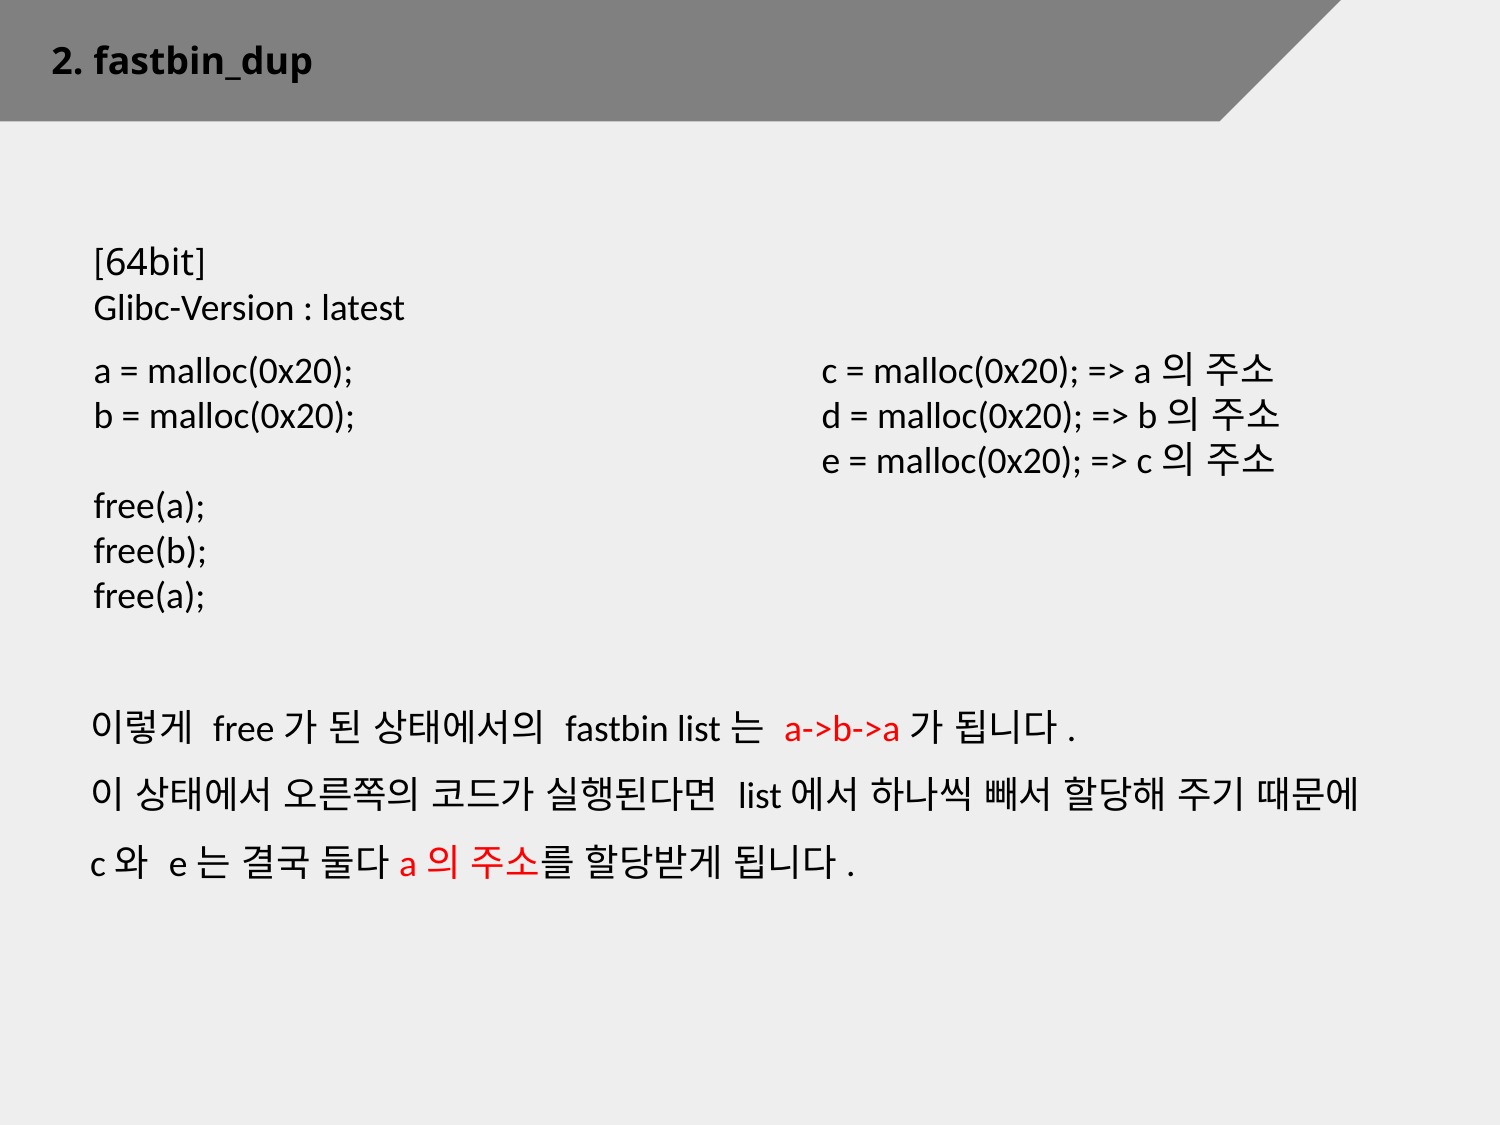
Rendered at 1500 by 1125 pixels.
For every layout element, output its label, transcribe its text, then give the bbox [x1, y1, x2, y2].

text_box 2. fastbin_dup [36, 29, 329, 90]
text_box c = malloc(0x20); => a의 주소 d = malloc(0x20); => b의 주소 e = malloc(0x20); => c의 주소 [806, 338, 1296, 489]
text_box a = malloc(0x20); b = malloc(0x20); free(a); free(b); free(a); [78, 338, 371, 624]
text_box [0, 0, 1343, 123]
text_box [64bit] Glibc-Version : latest [78, 230, 421, 381]
text_box 이렇게 free가 된 상태에서의 fastbin list는 a->b->a가 됩니다. 이 상태에서 오른쪽의 코드가 실행된다면 list에서 하나씩 빼서 할당해 주기 때문에 c와 e는 결국 둘다a의 주소를 할당받게 됩니다. [75, 674, 1376, 892]
